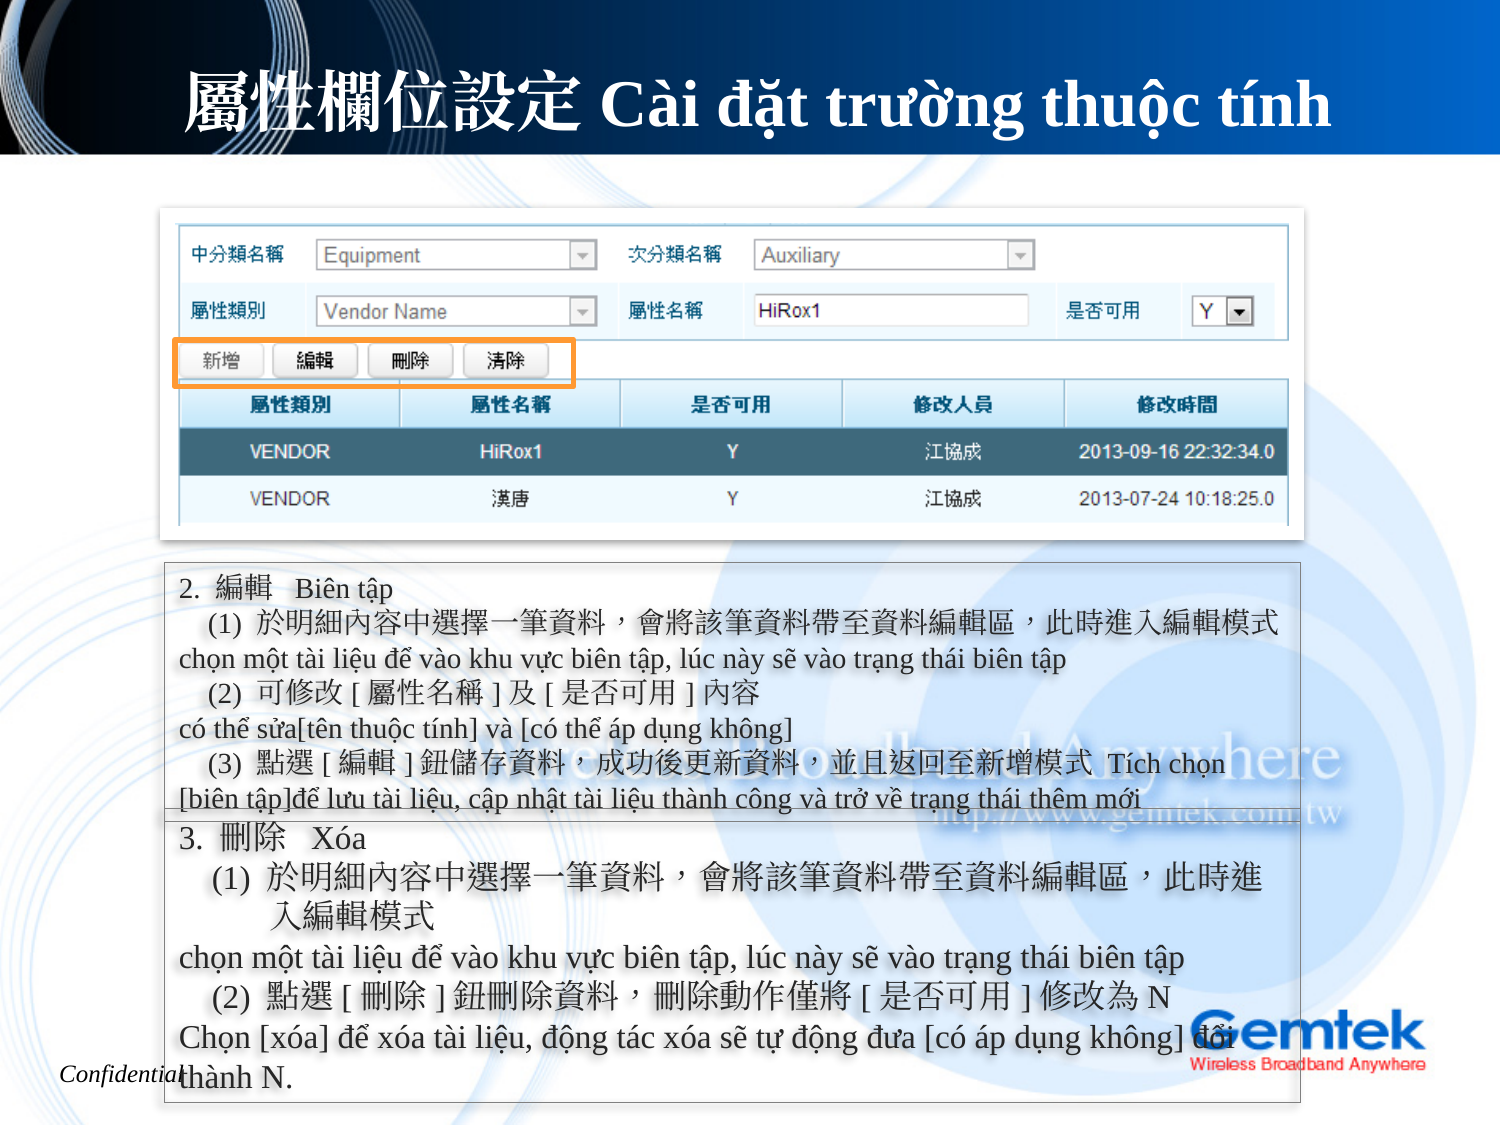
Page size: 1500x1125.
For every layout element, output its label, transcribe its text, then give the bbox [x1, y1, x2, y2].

text_box 3. 刪除 Xóa (1) 於明細內容中選擇一筆資料，會將該筆資料帶至資料編輯區，此時進 入編輯模式 chọn một tài liệu để vào khu vực biên tập, lúc này sẽ vào trạng thái biên tập (2) 點選[刪除]鈕刪除資料，刪除動作僅將[是否可用]修改為N Chọn [xóa] để xóa tài liệu, động tác xóa sẽ tự động đưa [có áp dụng không] đổi thành N. [164, 808, 1301, 1103]
picture [0, 0, 1500, 1125]
title 屬性欄位設定Cài đặt trường thuộc tính [128, 49, 1388, 151]
text_box 2. 編輯 Biên tập (1) 於明細內容中選擇一筆資料，會將該筆資料帶至資料編輯區，此時進入編輯模式 chọn một tài liệu để vào khu vực biên tập, lúc này sẽ vào trạng thái biên tập (2) 可修改[屬性名稱]及[是否可用]內容 có thể sửa[tên thuộc tính] và [có thể áp dụng không] (3) 點選[編輯]鈕儲存資料，成功後更新資料，並且返回至新增模式 Tích chọn [biên tập]để lưu tài liệu, cập nhật tài liệu thành công và trở về trạng thái thêm mới [164, 562, 1301, 808]
